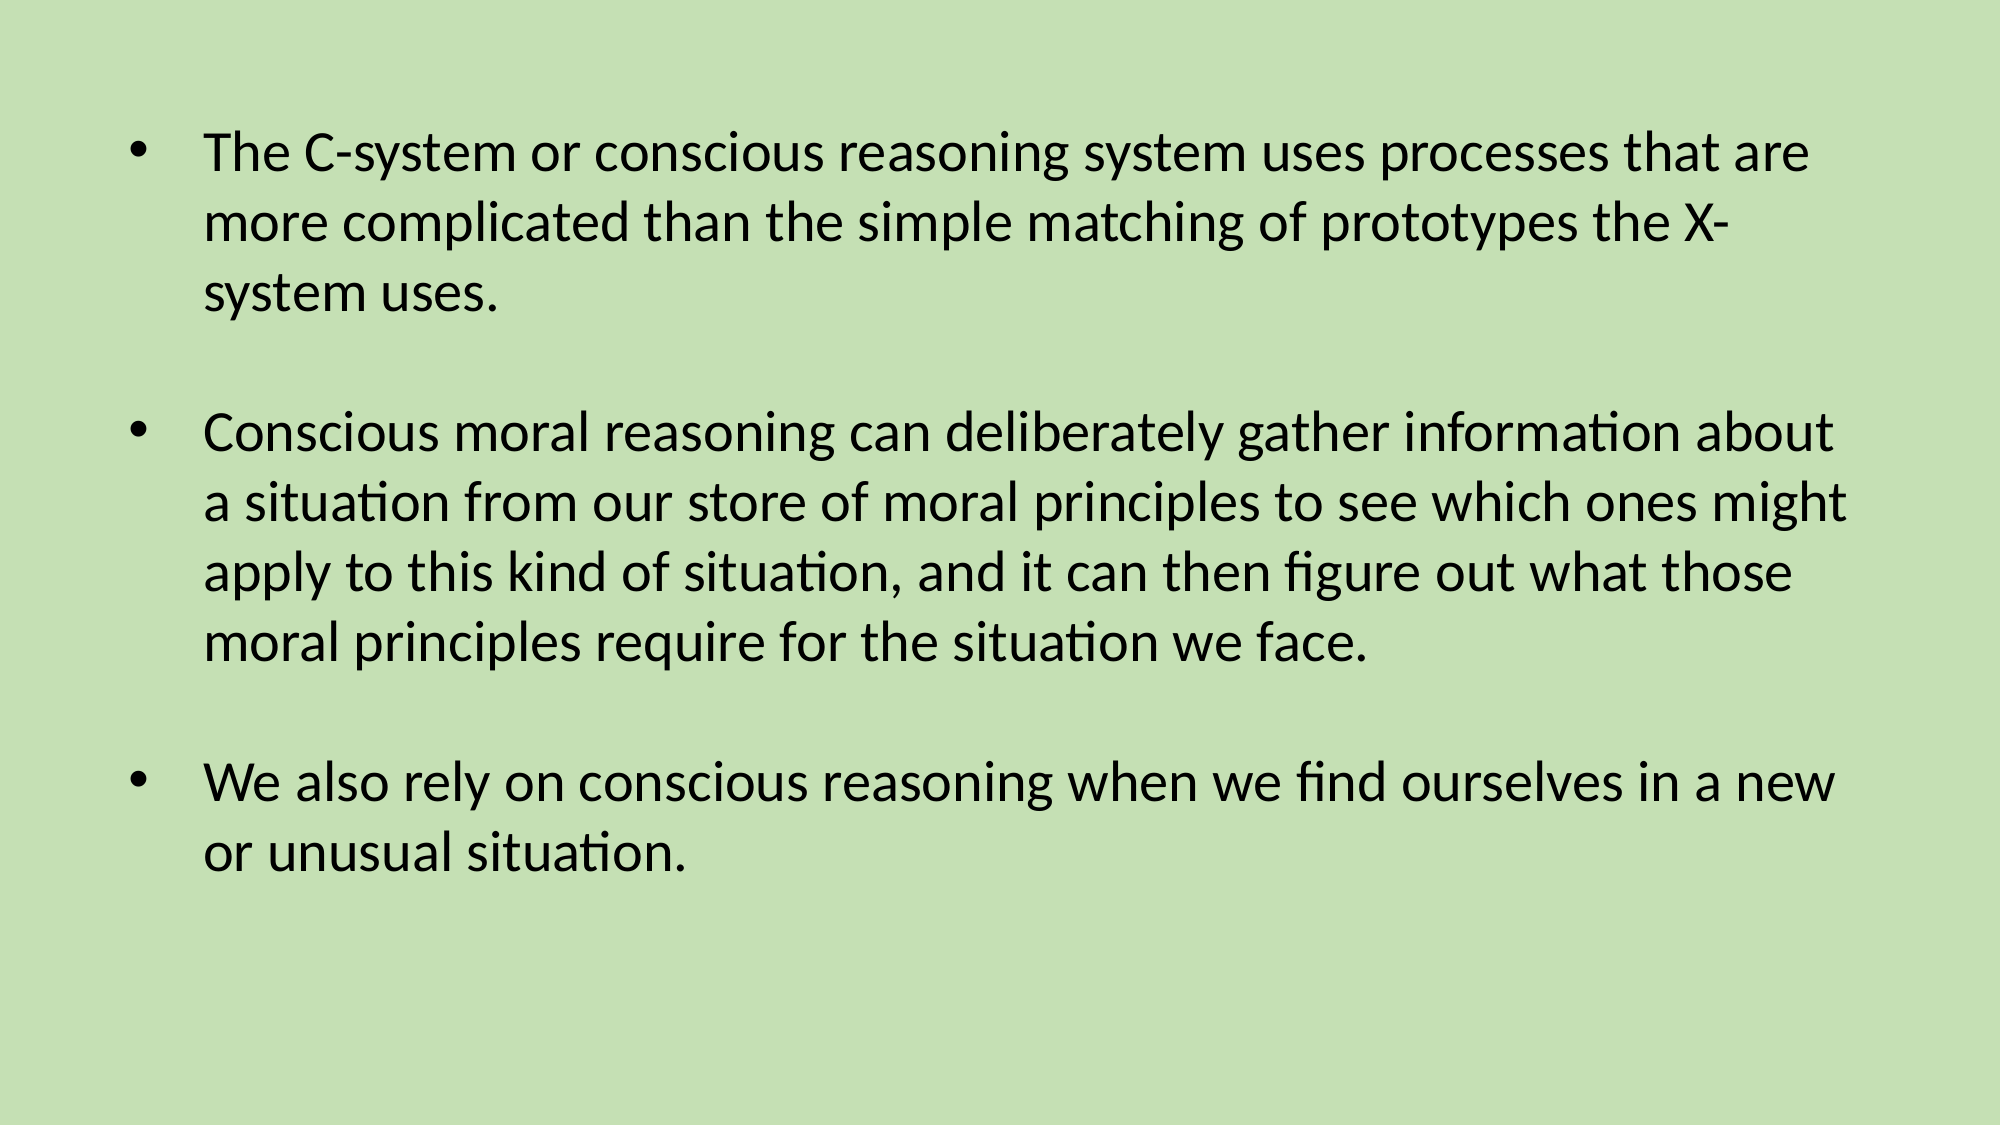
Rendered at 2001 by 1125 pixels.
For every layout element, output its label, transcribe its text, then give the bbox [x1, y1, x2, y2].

text_box The C-system or conscious reasoning system uses processes that are more complicated than the simple matching of prototypes the X-system uses. Conscious moral reasoning can deliberately gather information about a situation from our store of moral principles to see which ones might apply to this kind of situation, and it can then figure out what those moral principles require for the situation we face. We also rely on conscious reasoning when we find ourselves in a new or unusual situation. [113, 106, 1869, 891]
